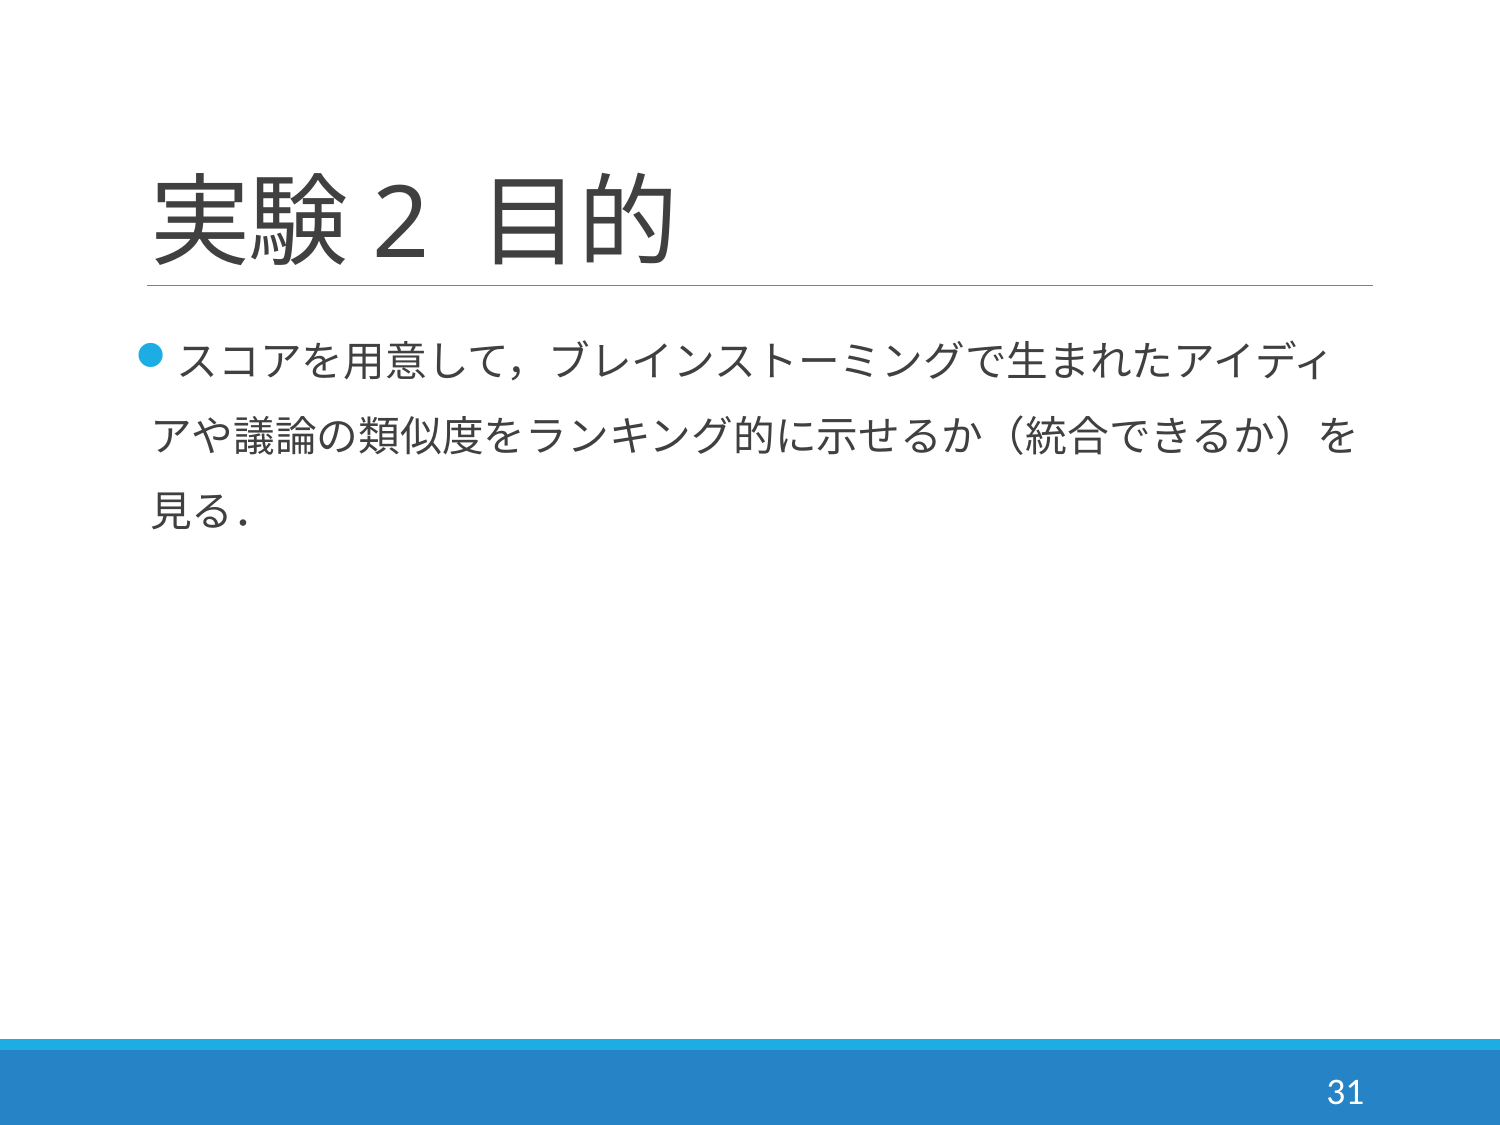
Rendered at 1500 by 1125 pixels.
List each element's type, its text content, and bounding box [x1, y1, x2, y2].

title 実験2 目的 [135, 47, 1373, 285]
slide_number 31 [1218, 1059, 1380, 1120]
list スコアを用意して，ブレインストーミングで生まれたアイディアや議論の類似度をランキング的に示せるか（統合できるか）を見る． [135, 302, 1373, 963]
